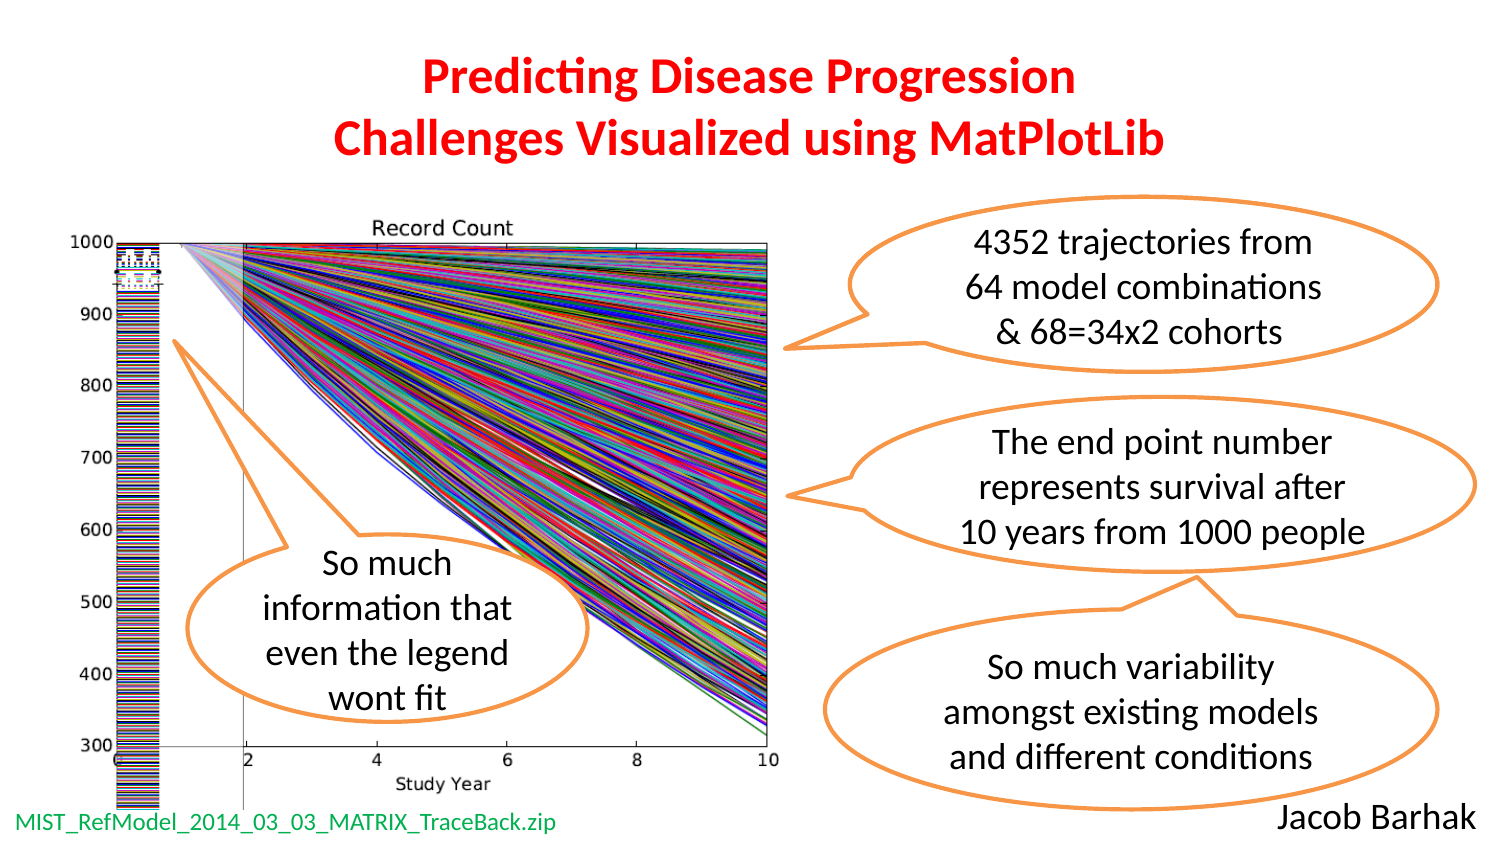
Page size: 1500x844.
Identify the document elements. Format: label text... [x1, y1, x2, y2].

text_box So much variability amongst existing models and different conditions [854, 575, 1440, 812]
text_box The end point number represents survival after 10 years from 1000 people [854, 394, 1478, 574]
text_box MIST_RefModel_2014_03_03_MATRIX_TraceBack.zip [0, 798, 1163, 843]
title Predicting Disease Progression Challenges Visualized using MatPlotLib [75, 33, 1425, 175]
picture [12, 180, 851, 810]
text_box 4352 trajectories from 64 model combinations & 68=34x2 cohorts [854, 194, 1440, 374]
